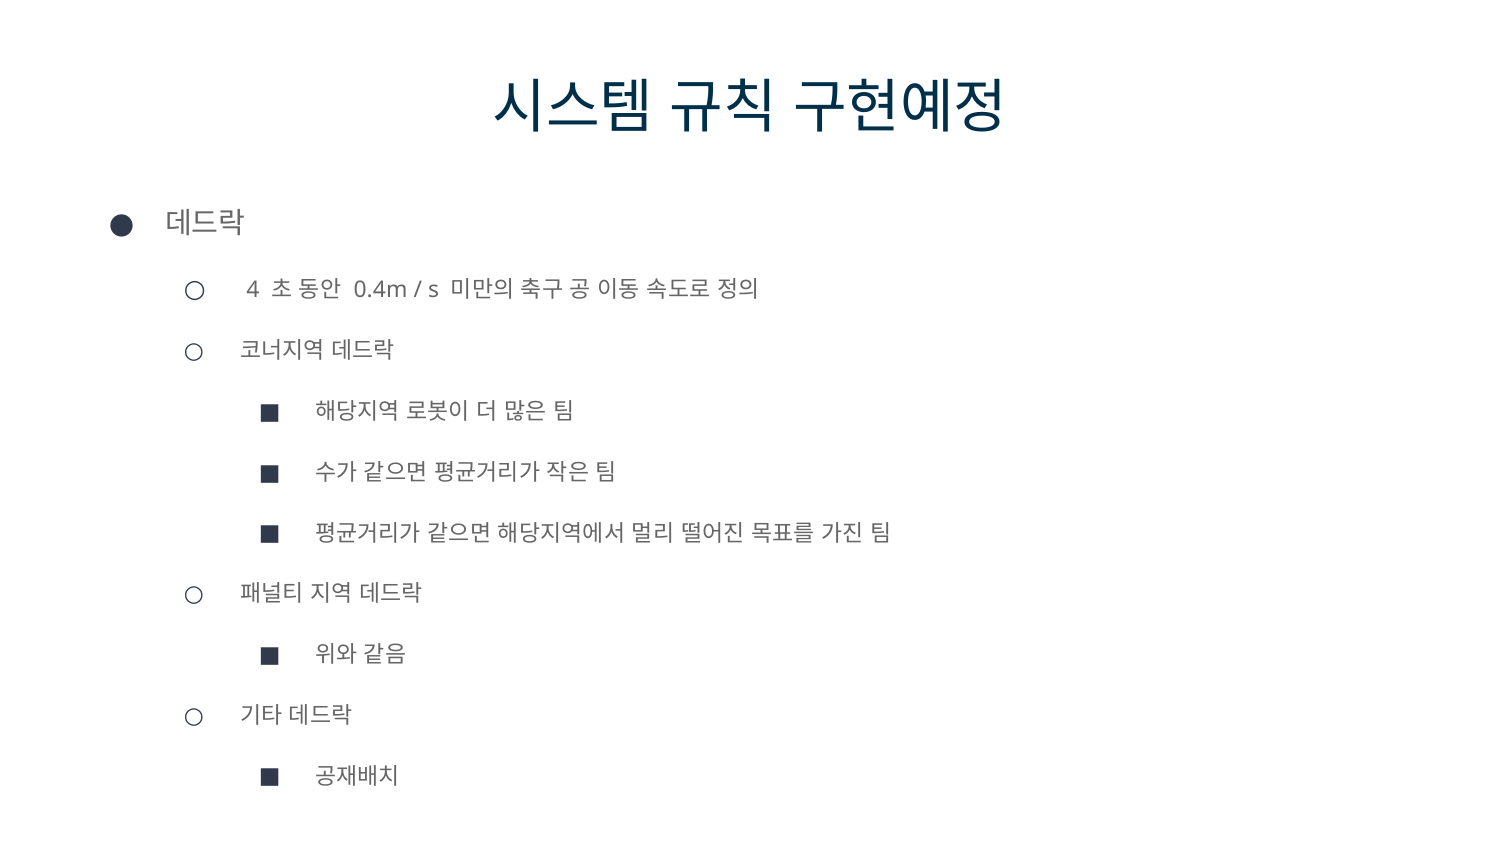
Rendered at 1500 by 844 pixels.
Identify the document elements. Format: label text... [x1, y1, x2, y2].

title 시스템 규칙 구현예정 [75, 33, 1425, 175]
list 데드락 4 초 동안 0.4m / s 미만의 축구 공 이동 속도로 정의 코너지역 데드락 해당지역 로봇이 더 많은 팀 수가 같으면 평균거리가 작은 팀 평균거리가 같으면 해당지역에서 멀리 떨어진 목표를 가진 팀 패널티 지역 데드락 위와 같음 기타 데드락 공재배치 [75, 196, 1425, 801]
